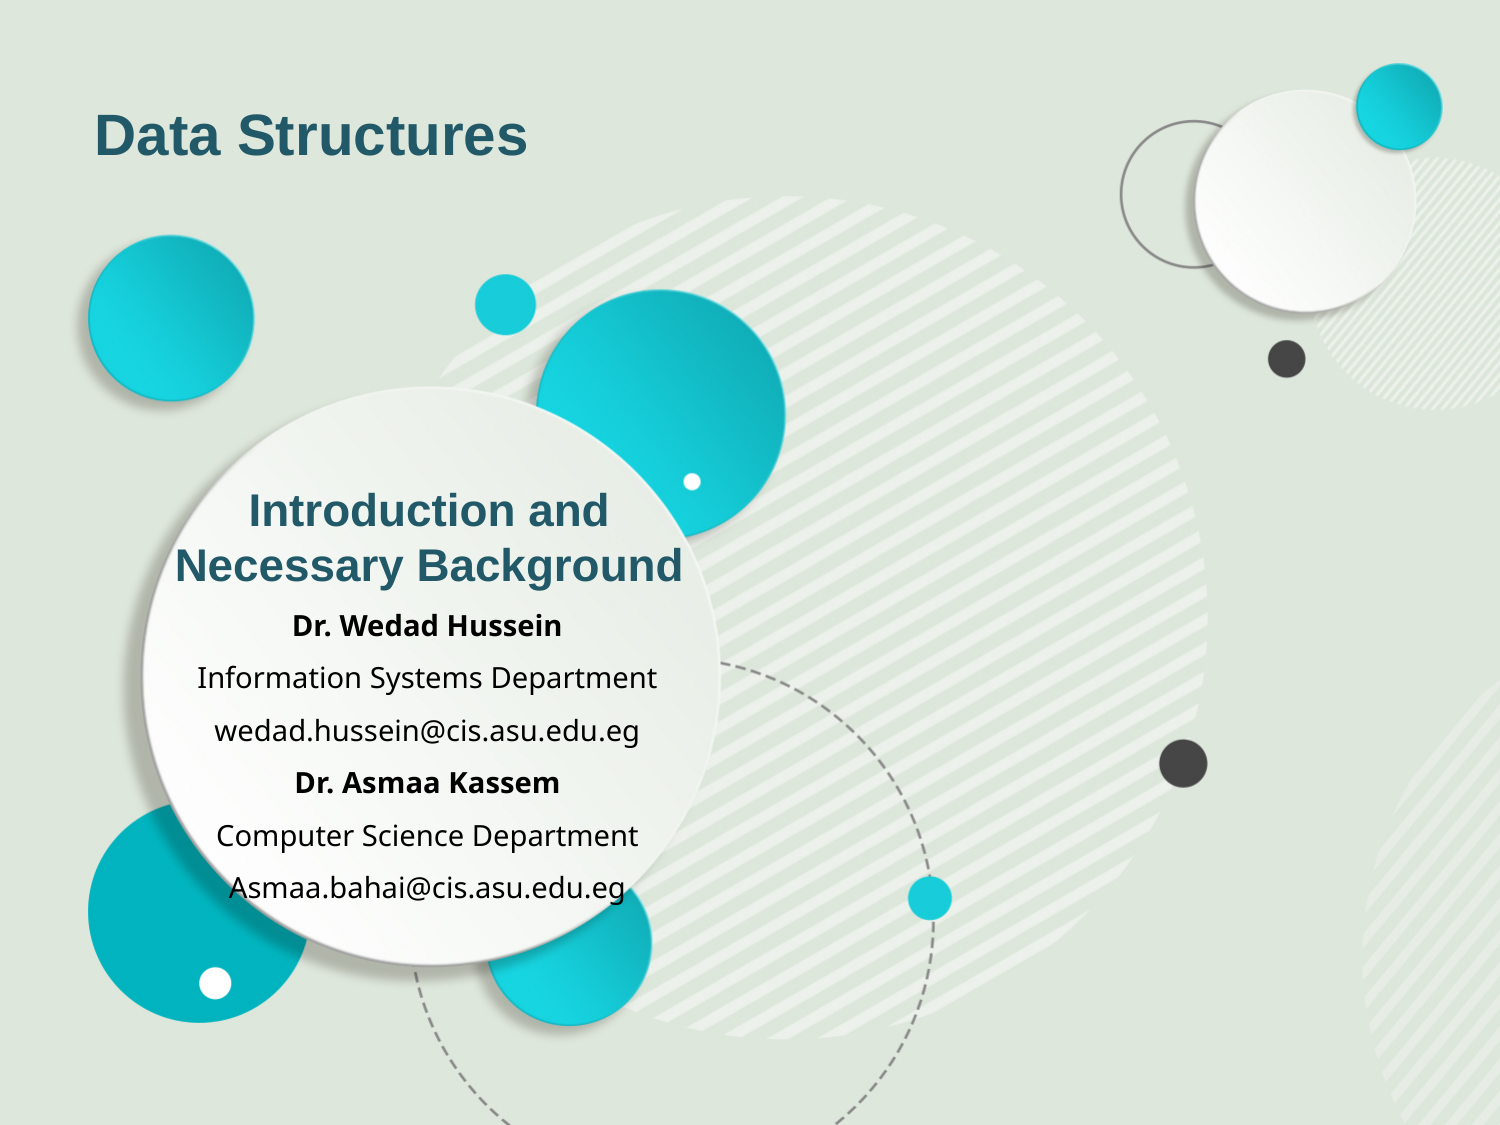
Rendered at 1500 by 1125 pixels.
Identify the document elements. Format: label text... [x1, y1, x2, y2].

text_box Introduction and Necessary Background [142, 473, 717, 599]
picture [0, 0, 1500, 1125]
text_box Dr. Wedad Hussein Information Systems Department wedad.hussein@cis.asu.edu.eg Dr. Asmaa Kassem Computer Science Department Asmaa.bahai@cis.asu.edu.eg [140, 582, 715, 912]
text_box Data Structures [24, 89, 599, 174]
